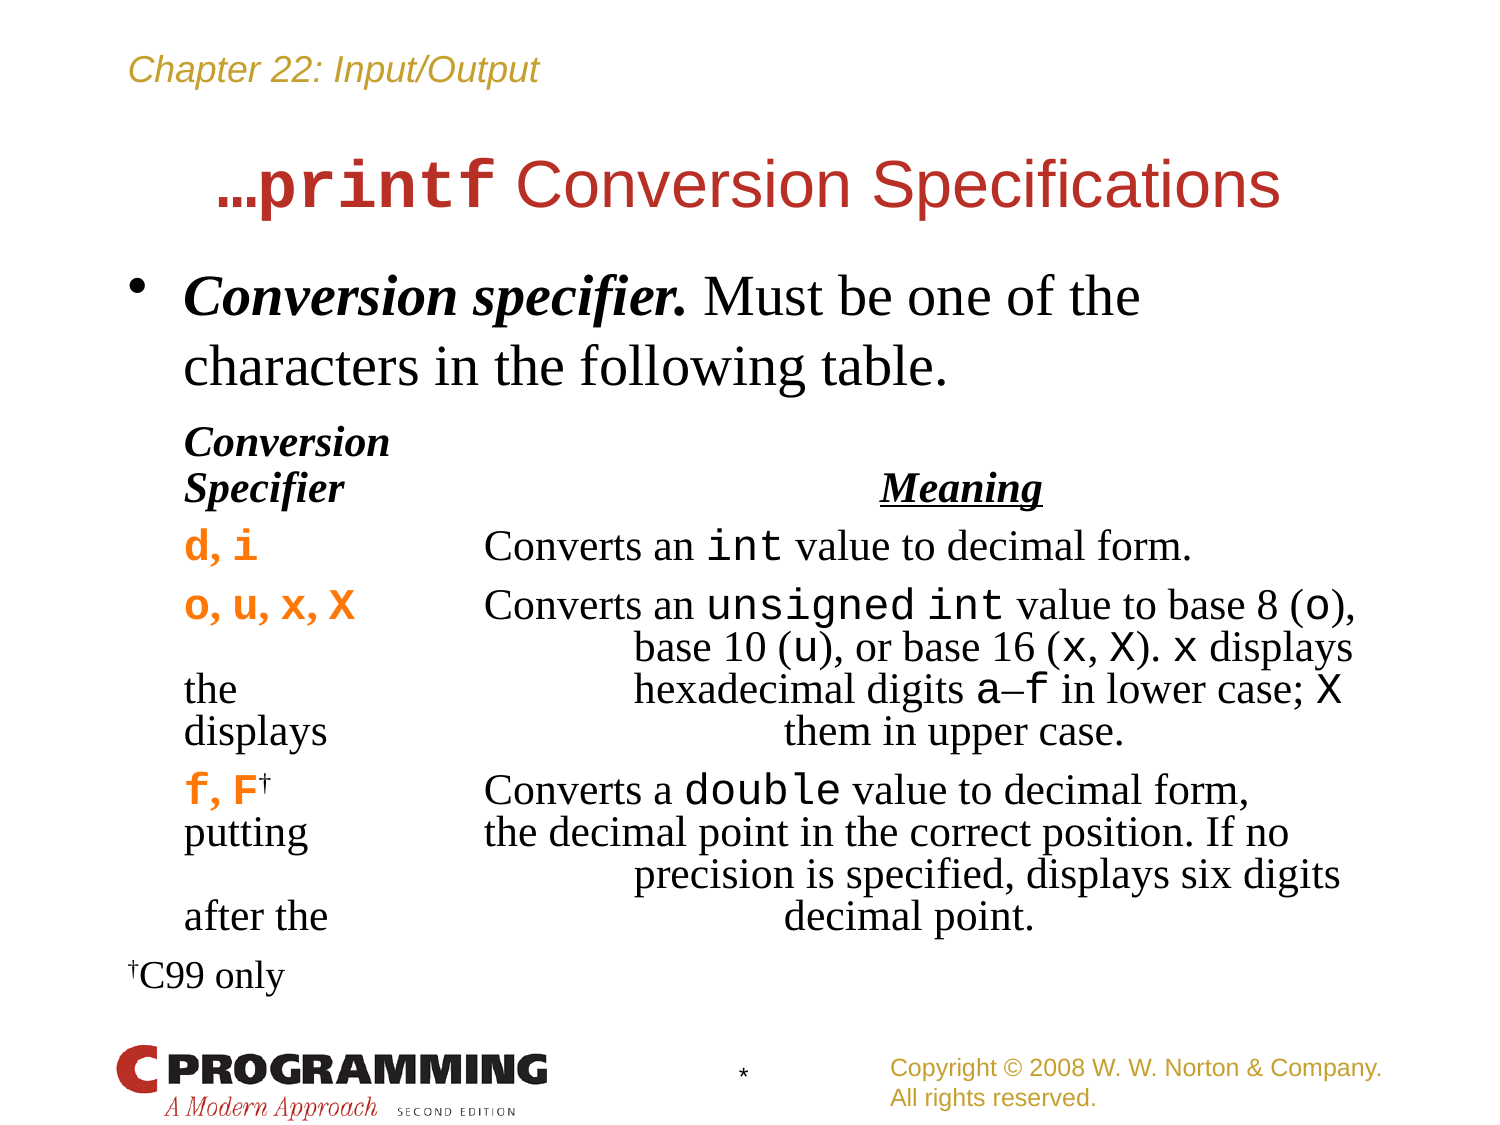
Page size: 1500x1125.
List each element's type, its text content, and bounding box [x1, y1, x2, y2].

text_box Copyright © 2008 W. W. Norton & Company. All rights reserved. [874, 1043, 1388, 1119]
picture [112, 1041, 550, 1123]
title …printf Conversion Specifications [112, 125, 1388, 238]
text_box * [687, 1050, 800, 1100]
list Conversion specifier. Must be one of the characters in the following table. Conversion Specifier Meaning d, i Converts an int value to decimal form. o, u, x, X Converts an unsigned int value to base 8 (o), base 10 (u), or base 16 (x, X). x displays the hexadecimal digits a–f in lower case; X displays them in upper case. f, F† Converts a double value to decimal form, putting the decimal point in the correct position. If no precision is specified, displays six digits after the decimal point. †C99 only [112, 249, 1388, 1038]
